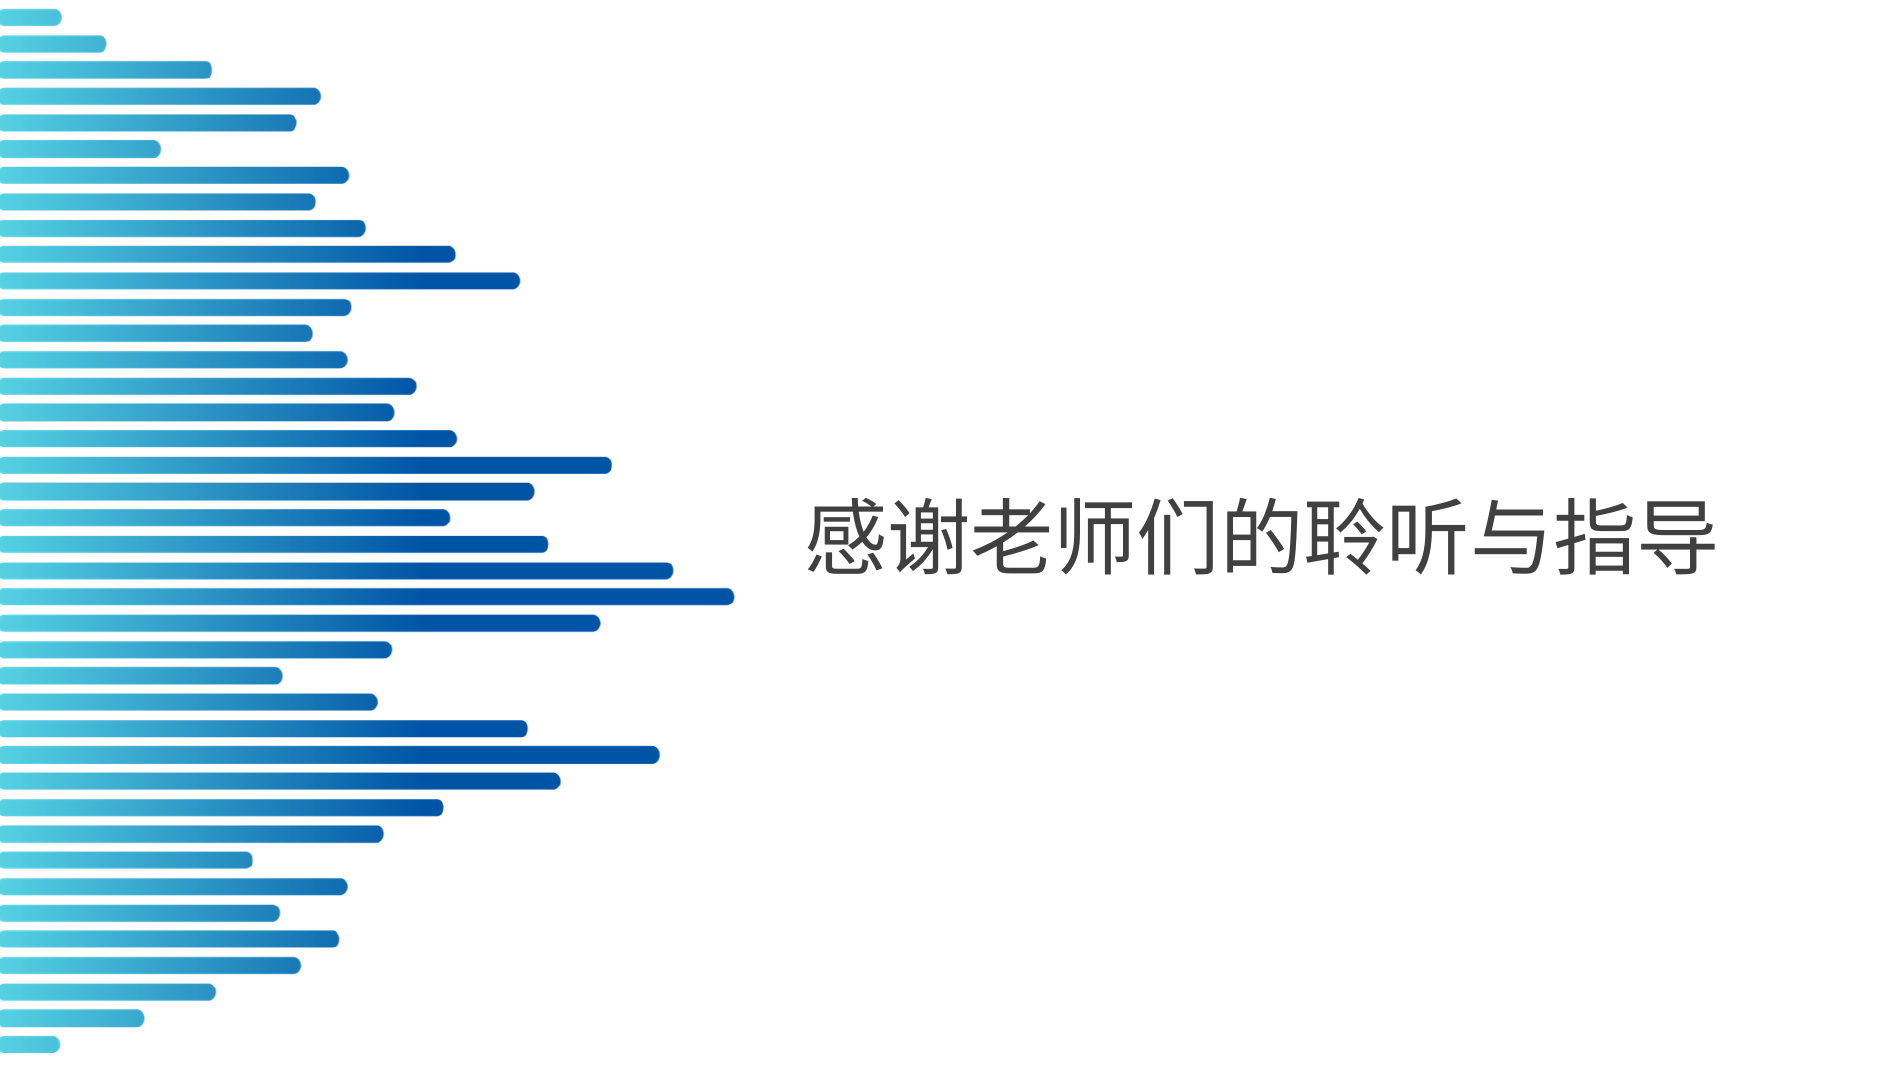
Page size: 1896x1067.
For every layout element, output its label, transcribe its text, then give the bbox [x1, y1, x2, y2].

text_box 感谢老师们的聆听与指导 [806, 468, 1793, 585]
picture [0, 0, 801, 1067]
